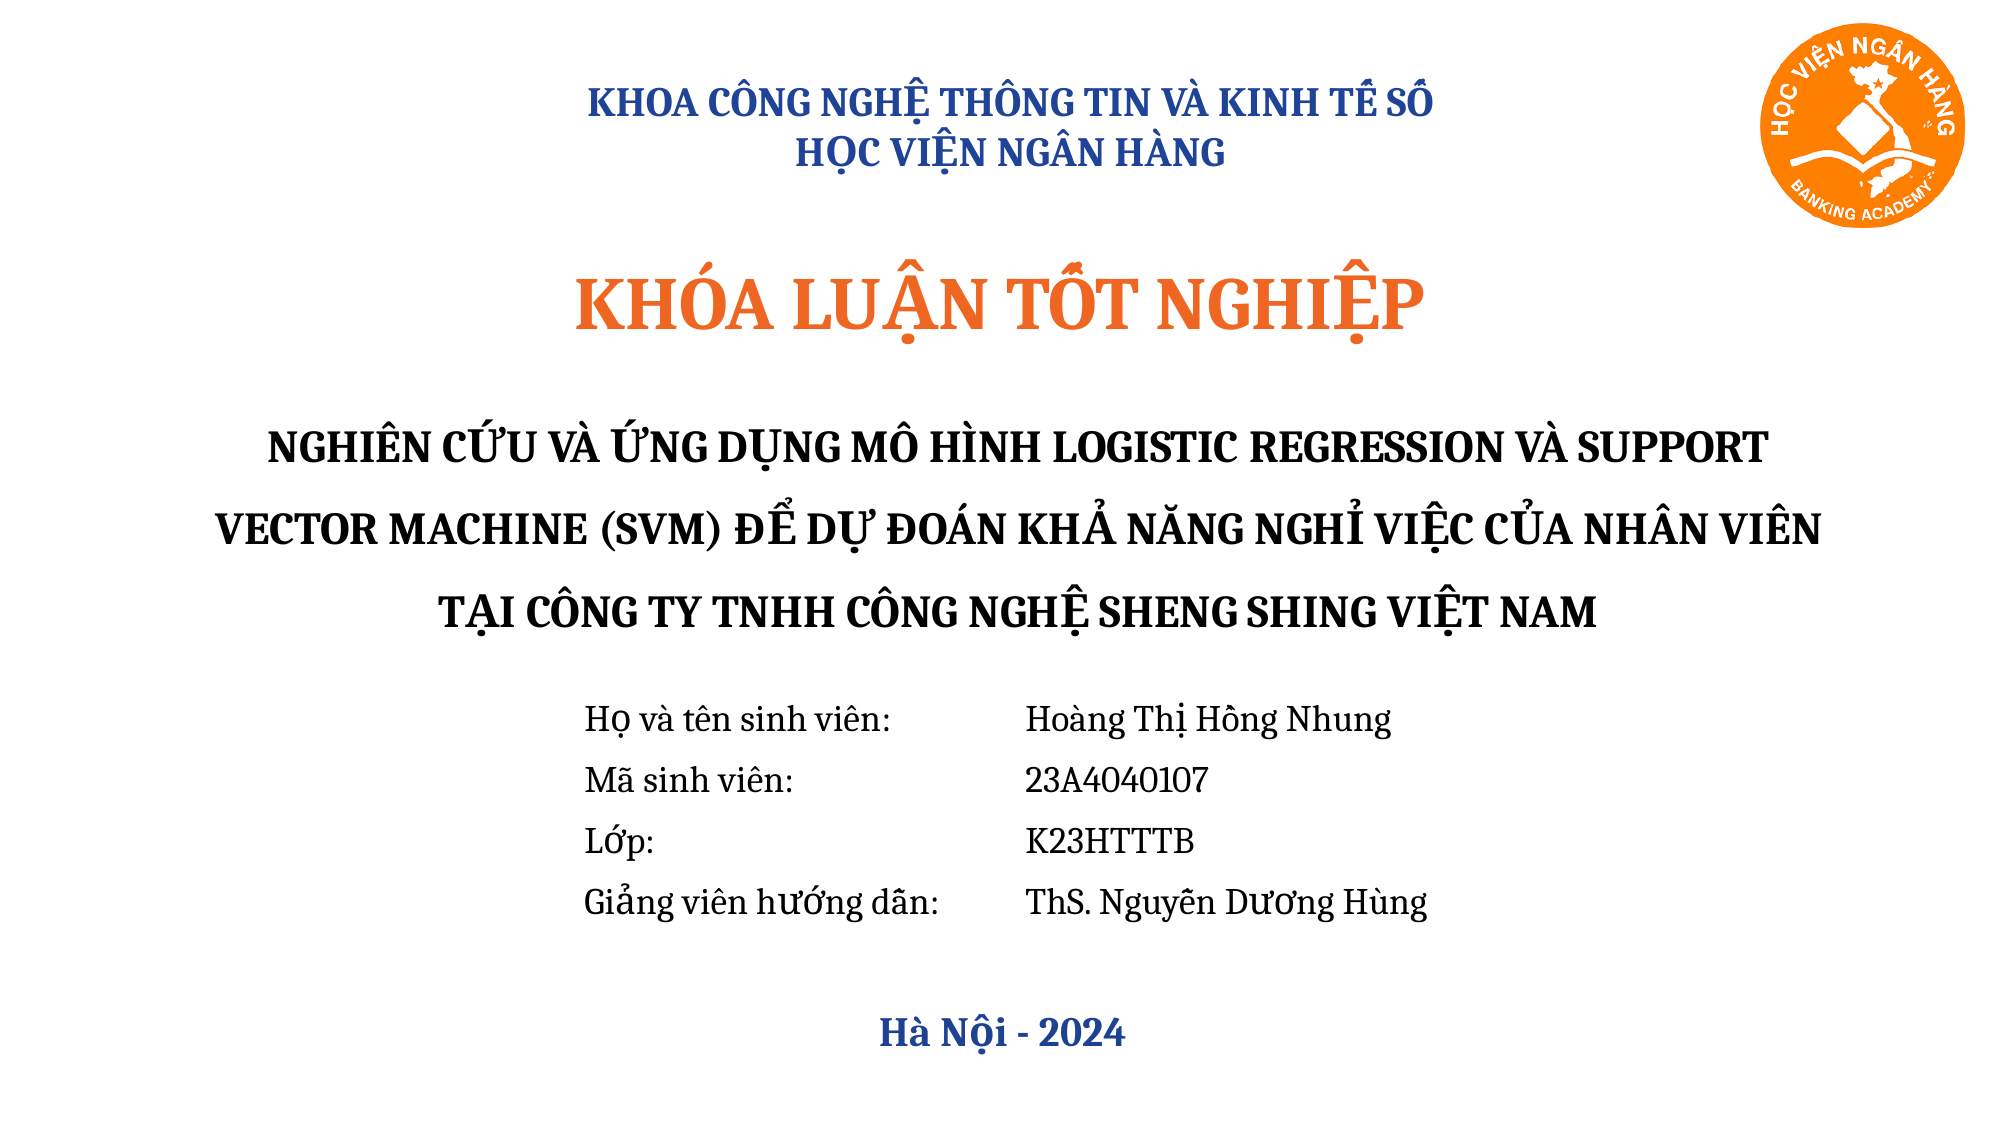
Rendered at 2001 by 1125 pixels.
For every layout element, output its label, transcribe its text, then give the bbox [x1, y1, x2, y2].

table_cell 23A4040107 [1010, 751, 1452, 812]
table_cell ThS. Nguyễn Dương Hùng [1010, 873, 1452, 934]
text_box KHOA CÔNG NGHỆ THÔNG TIN VÀ KINH TẾ SỐ HỌC VIỆN NGÂN HÀNG [537, 67, 1484, 183]
picture [1760, 23, 1965, 228]
text_box KHÓA LUẬN TỐT NGHIỆP [535, 260, 1465, 351]
table_cell Giảng viên hướng dẫn: [569, 873, 1010, 934]
text_box NGHIÊN CỨU VÀ ỨNG DỤNG MÔ HÌNH LOGISTIC REGRESSION VÀ SUPPORT VECTOR MACHINE (SVM) ĐỂ DỰ ĐOÁN KHẢ NĂNG NGHỈ VIỆC CỦA NHÂN VIÊN TẠI CÔNG TY TNHH CÔNG NGHỆ SHENG SHING VIỆT NAM [175, 383, 1863, 691]
table_cell Mã sinh viên: [569, 751, 1010, 812]
text_box Hà Nội - 2024 [864, 997, 1157, 1063]
table_cell K23HTTTB [1010, 812, 1452, 873]
table_cell Lớp: [569, 812, 1010, 873]
table_header Hoàng Thị Hồng Nhung [1010, 690, 1452, 751]
table_header Họ và tên sinh viên: [569, 690, 1010, 751]
